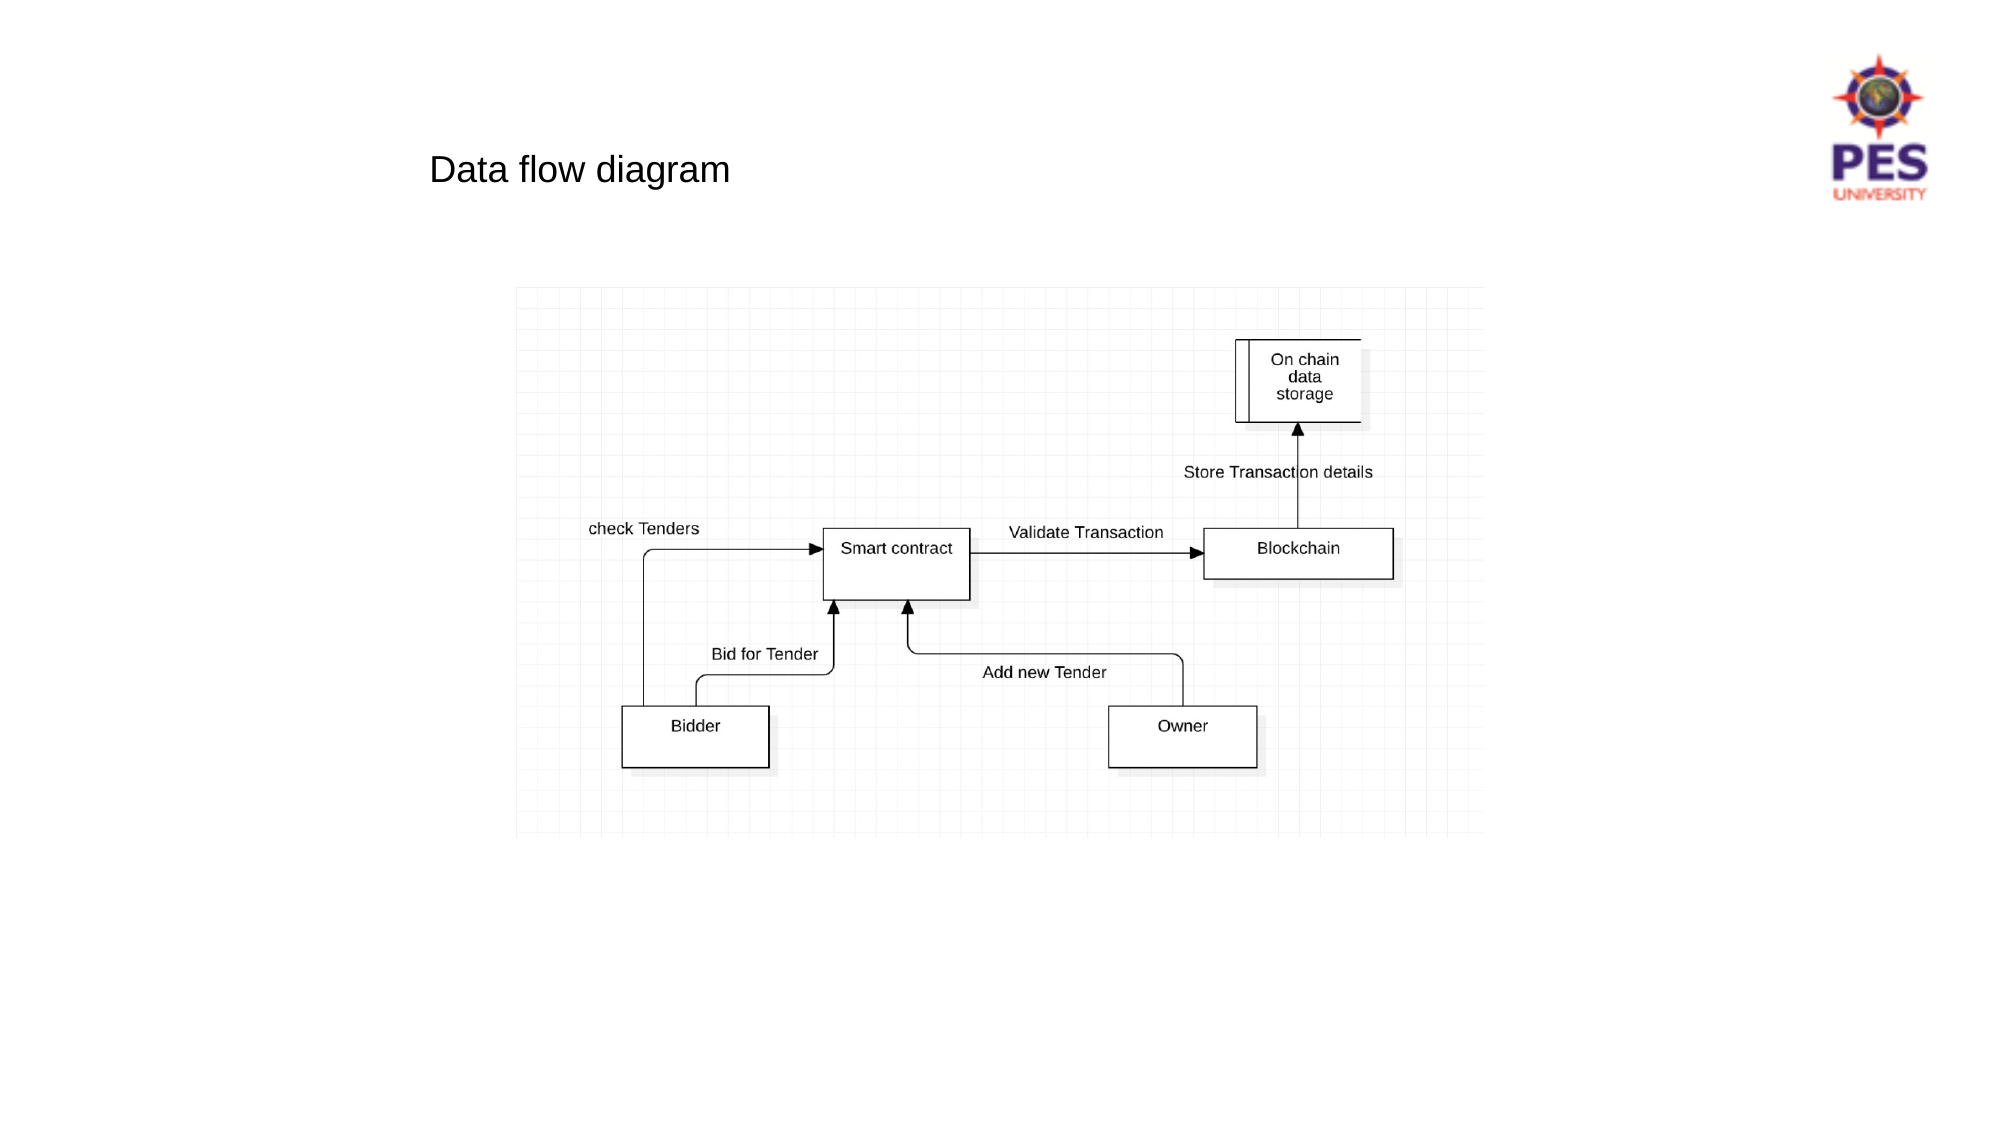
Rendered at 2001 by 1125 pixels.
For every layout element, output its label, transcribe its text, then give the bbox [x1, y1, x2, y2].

picture [516, 287, 1484, 838]
text_box Data flow diagram [414, 137, 746, 198]
picture [1827, 49, 1938, 213]
